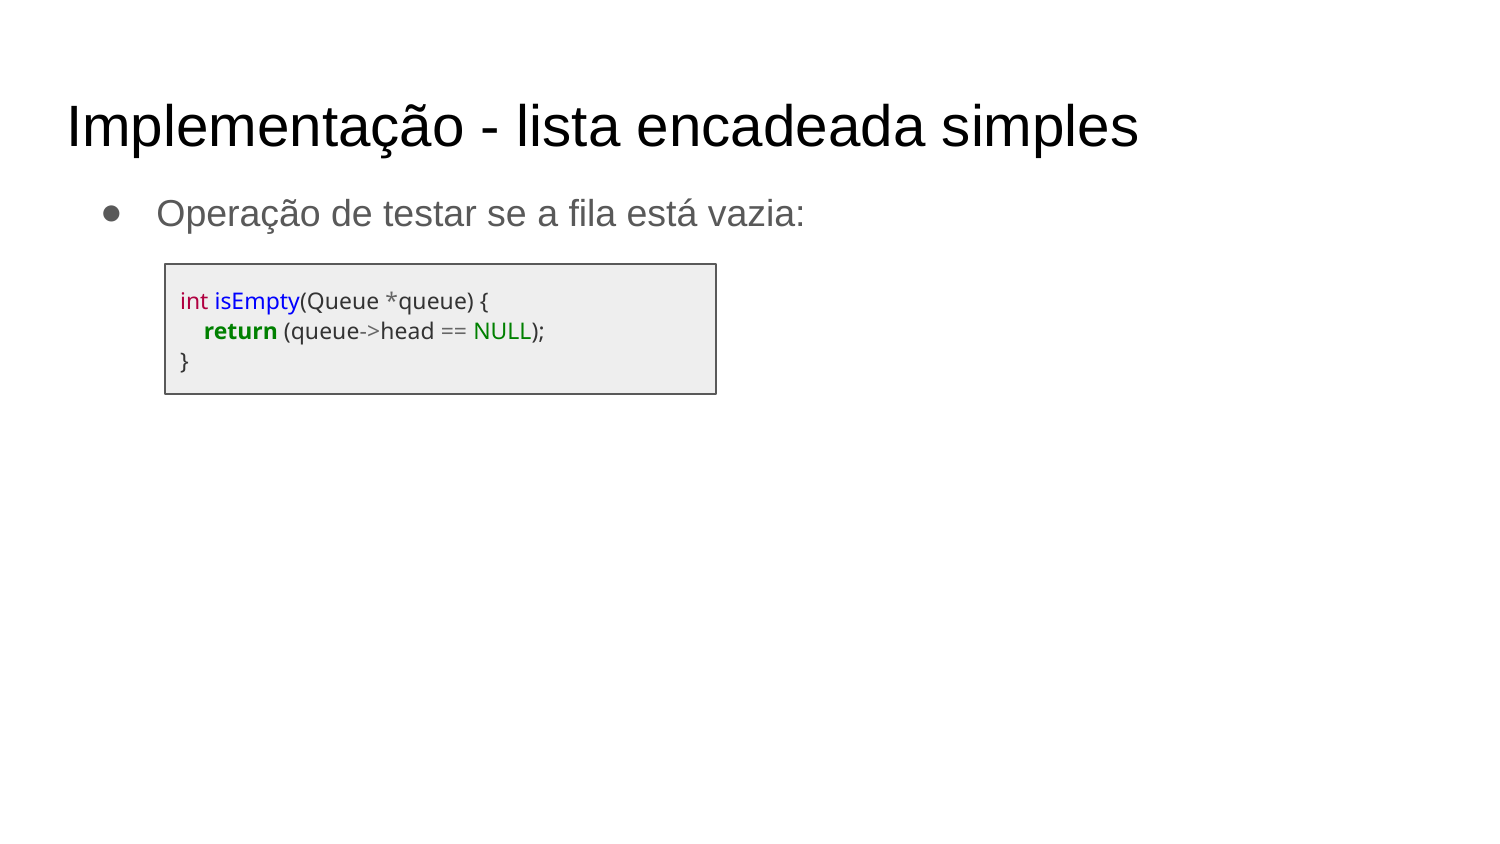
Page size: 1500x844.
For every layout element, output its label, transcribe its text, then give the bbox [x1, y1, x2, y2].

text_box int isEmpty(Queue *queue) { return (queue->head == NULL); } [164, 264, 717, 394]
text_box Implementação - lista encadeada simples [51, 72, 1449, 167]
text_box Operação de testar se a fila está vazia: [66, 166, 1465, 728]
